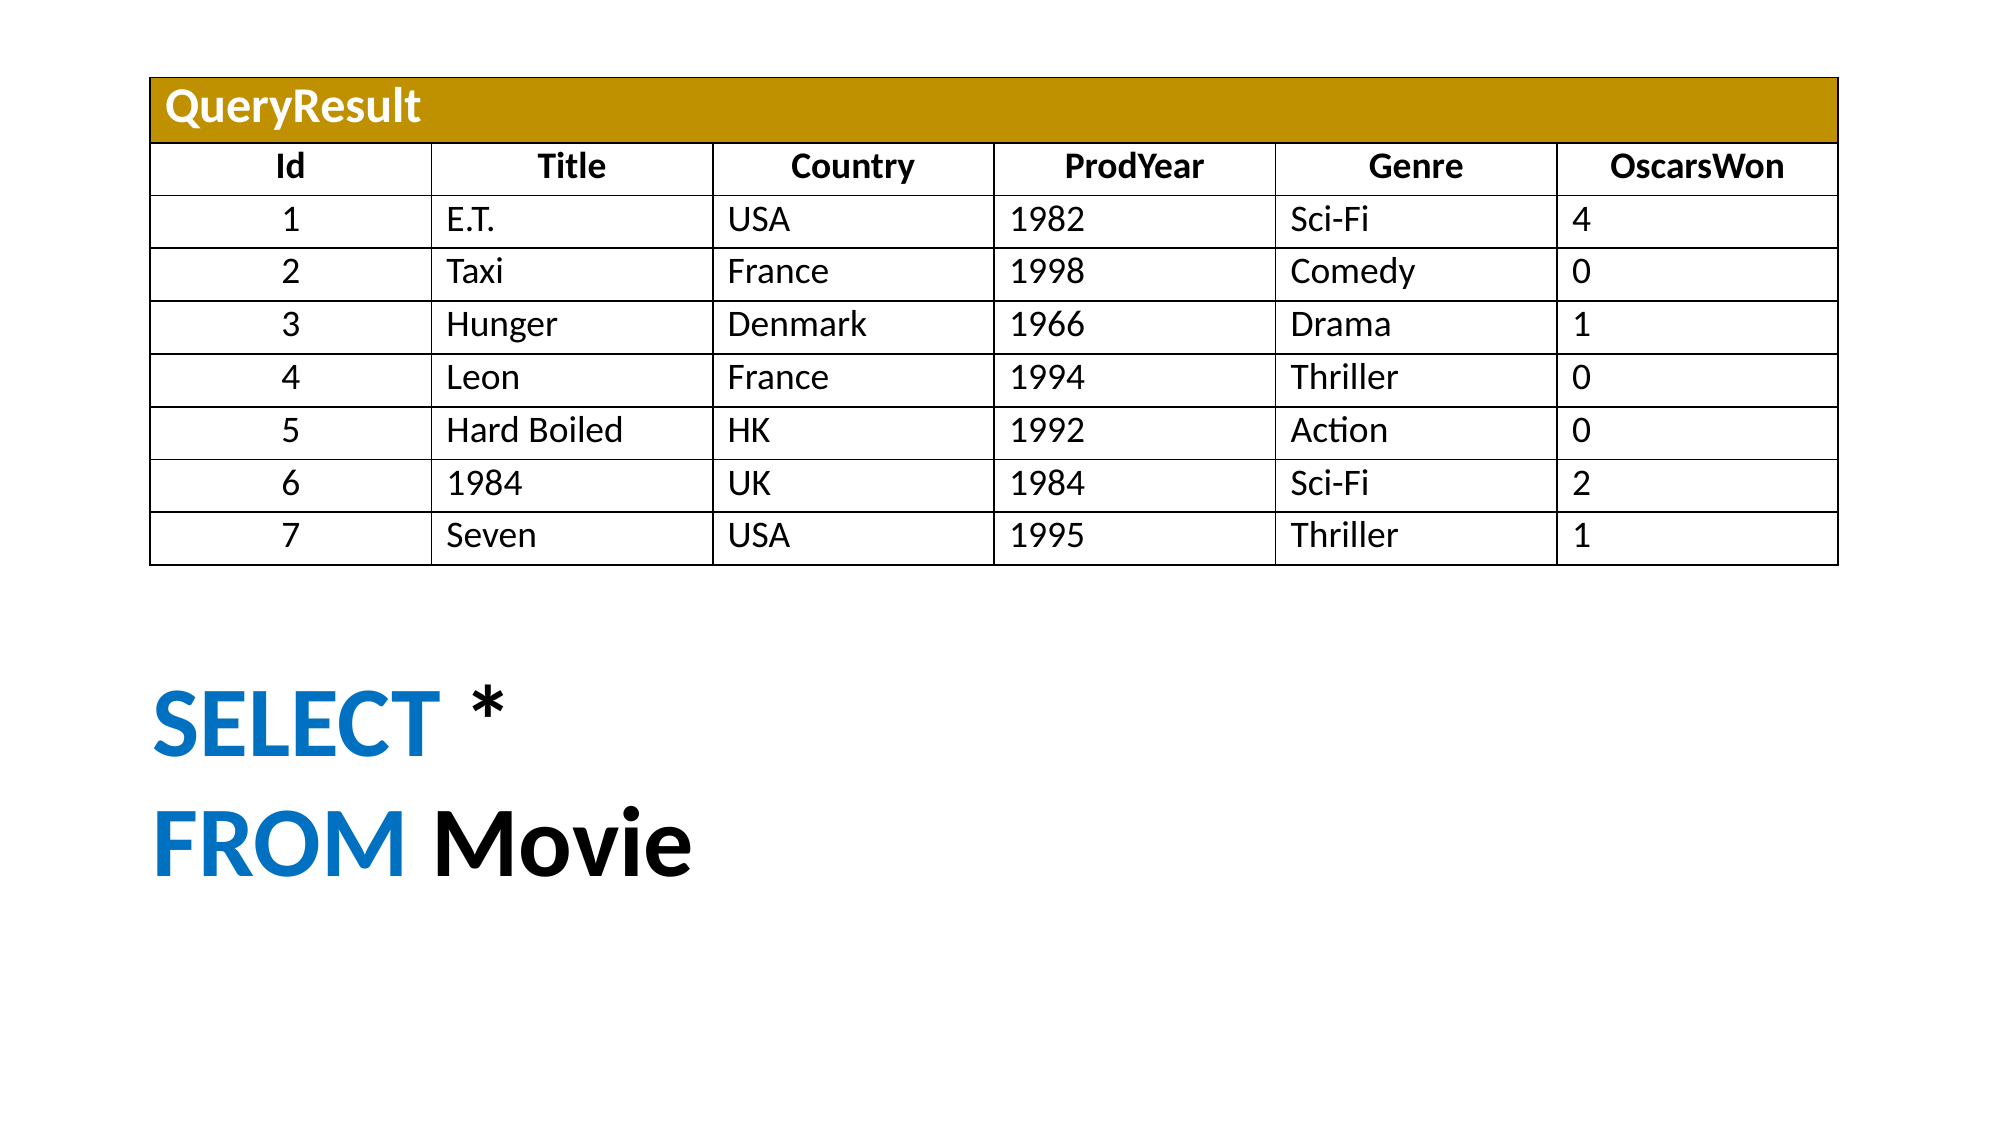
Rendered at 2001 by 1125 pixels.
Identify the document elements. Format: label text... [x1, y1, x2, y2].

table_cell 1998 [995, 249, 1275, 300]
table_cell 4 [151, 355, 431, 406]
table_cell OscarsWon [1558, 144, 1837, 195]
table_cell 1984 [432, 460, 712, 511]
table_cell 0 [1558, 249, 1837, 300]
table_cell 0 [1558, 355, 1837, 406]
table_cell 3 [151, 302, 431, 353]
table_cell 2 [1558, 460, 1837, 511]
table_cell 1994 [995, 355, 1275, 406]
table_cell Title [432, 144, 712, 195]
list SELECT * FROM Movie [137, 662, 1863, 1100]
table_cell E.T. [432, 196, 712, 247]
table_cell Hunger [432, 302, 712, 353]
table_cell 1995 [995, 513, 1275, 564]
table_cell Sci-Fi [1276, 196, 1556, 247]
table_cell Hard Boiled [432, 408, 712, 459]
table_cell Denmark [714, 302, 993, 353]
table_cell Drama [1276, 302, 1556, 353]
table_header QueryResult [151, 78, 1837, 142]
table_cell Thriller [1276, 513, 1556, 564]
table_cell UK [714, 460, 993, 511]
table_cell 1982 [995, 196, 1275, 247]
table_cell USA [714, 513, 993, 564]
table_cell 0 [1558, 408, 1837, 459]
table_cell 1 [1558, 513, 1837, 564]
table_cell 6 [151, 460, 431, 511]
table_cell Sci-Fi [1276, 460, 1556, 511]
table_cell 1992 [995, 408, 1275, 459]
table_cell Seven [432, 513, 712, 564]
table_cell 1 [1558, 302, 1837, 353]
table_cell 1984 [995, 460, 1275, 511]
table_cell Taxi [432, 249, 712, 300]
table_cell 5 [151, 408, 431, 459]
table_cell 1 [151, 196, 431, 247]
table_cell France [714, 249, 993, 300]
table_cell 2 [151, 249, 431, 300]
table_cell 4 [1558, 196, 1837, 247]
table_cell Id [151, 144, 431, 195]
table_cell ProdYear [995, 144, 1275, 195]
table_cell Thriller [1276, 355, 1556, 406]
table_cell Action [1276, 408, 1556, 459]
table_cell Comedy [1276, 249, 1556, 300]
table_cell HK [714, 408, 993, 459]
table_cell 1966 [995, 302, 1275, 353]
table_cell Country [714, 144, 993, 195]
table_cell USA [714, 196, 993, 247]
table_cell Genre [1276, 144, 1556, 195]
table_cell Leon [432, 355, 712, 406]
table_cell France [714, 355, 993, 406]
table_cell 7 [151, 513, 431, 564]
